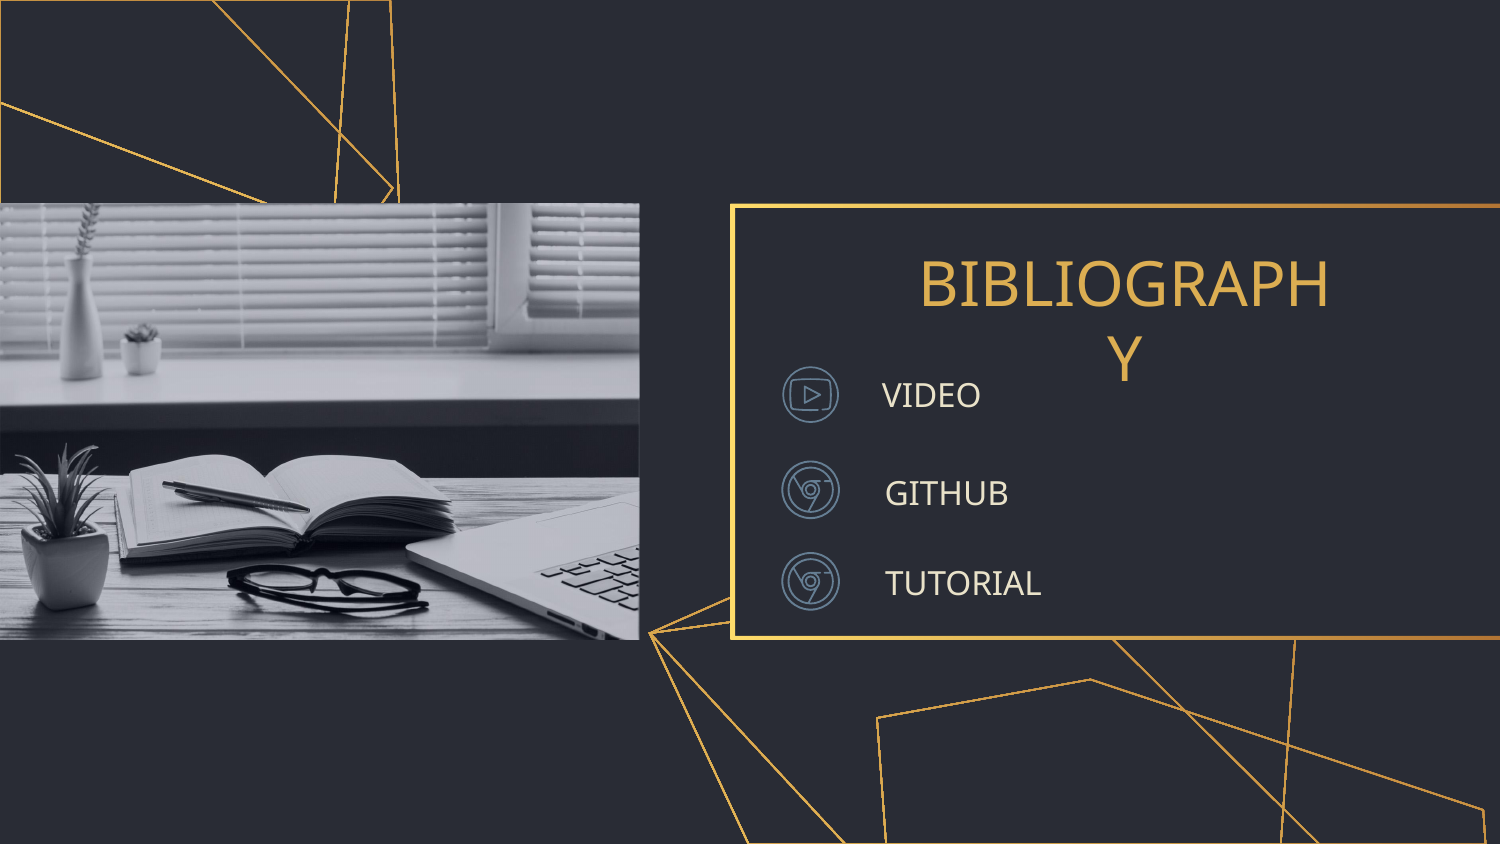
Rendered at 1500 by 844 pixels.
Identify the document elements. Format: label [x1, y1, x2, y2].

text_box [781, 460, 841, 520]
picture [0, 203, 640, 641]
text_box [781, 551, 841, 611]
text_box [729, 203, 1500, 641]
text_box [782, 366, 840, 424]
